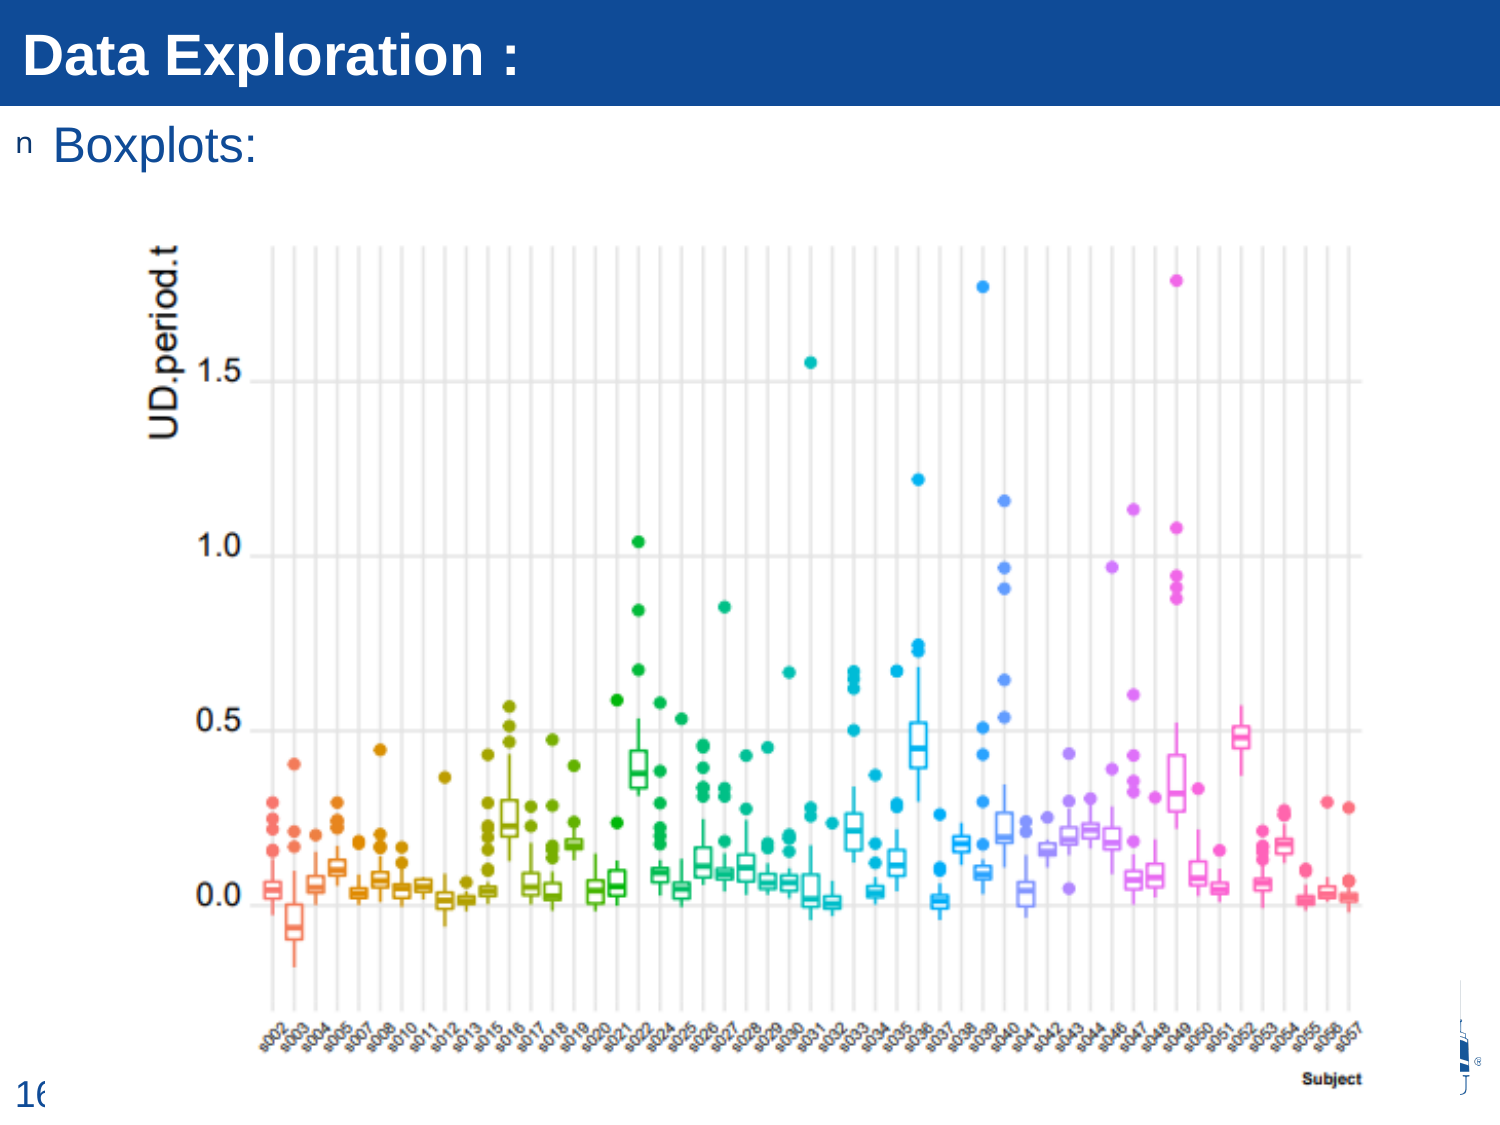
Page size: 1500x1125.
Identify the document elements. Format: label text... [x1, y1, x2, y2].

picture [44, 201, 1460, 1120]
title Data Exploration : [7, 0, 1463, 104]
list Boxplots: [0, 104, 1470, 991]
